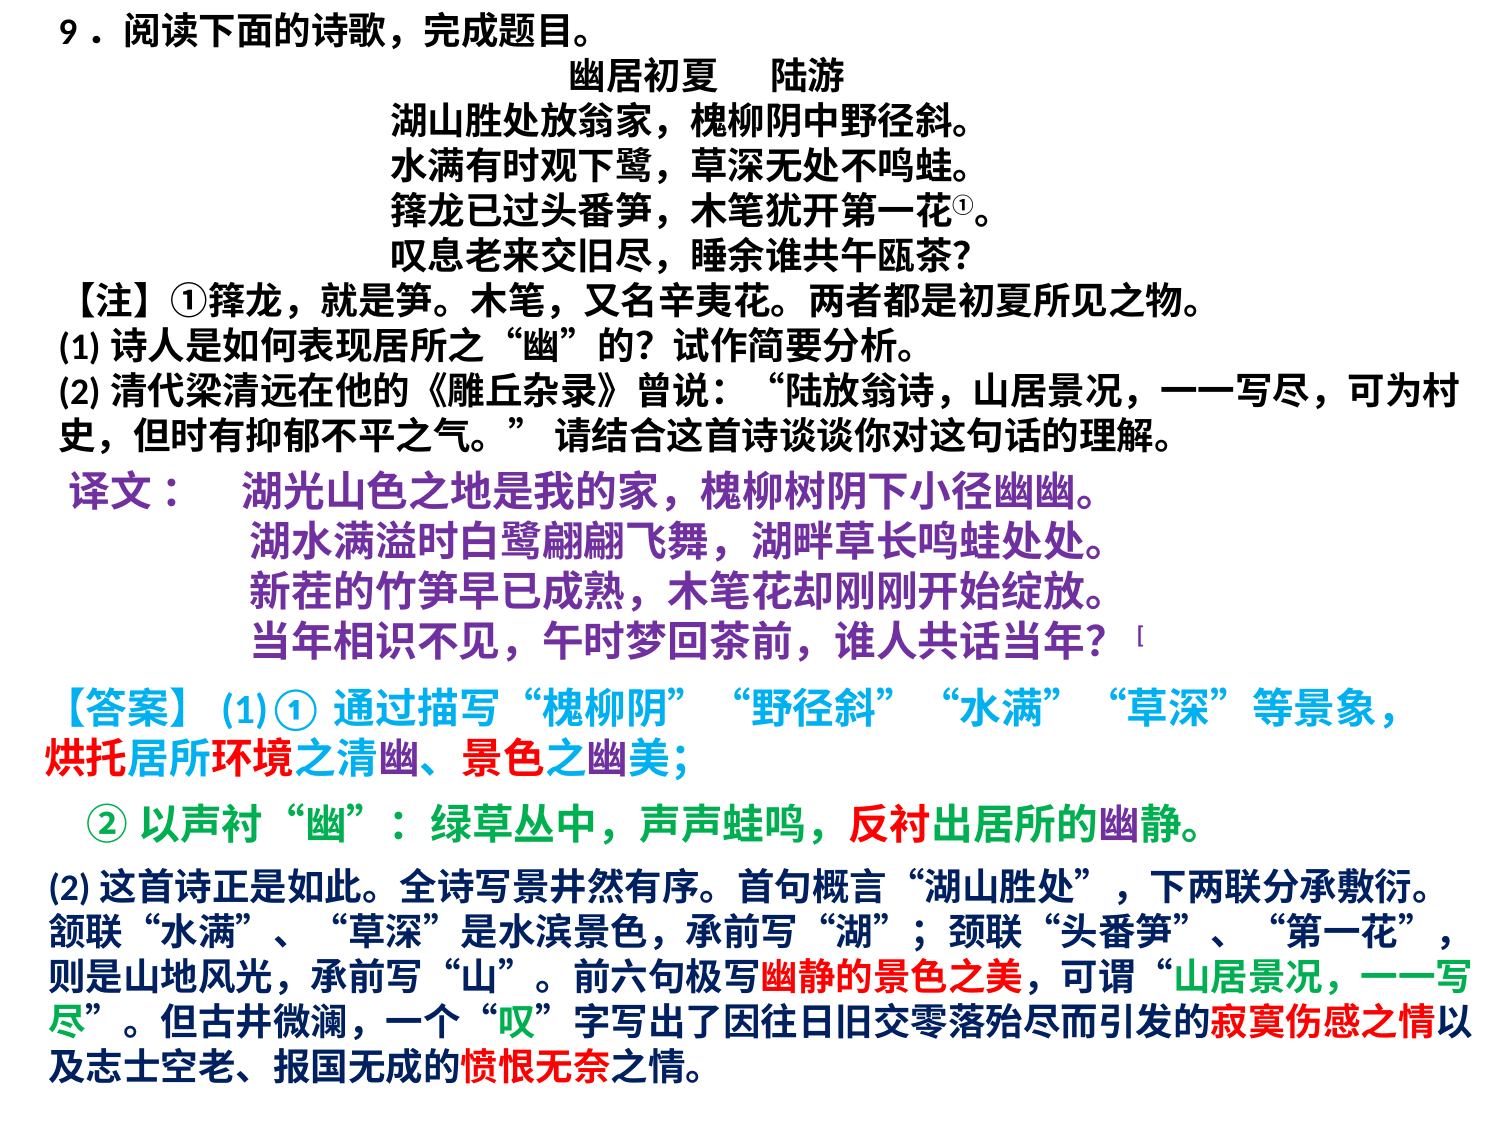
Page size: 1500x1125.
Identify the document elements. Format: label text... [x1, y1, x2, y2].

text_box 9．阅读下面的诗歌，完成题目。 幽居初夏 陆游 湖山胜处放翁家，槐柳阴中野径斜。 水满有时观下鹭，草深无处不鸣蛙。 箨龙已过头番笋，木笔犹开第一花①。 叹息老来交旧尽，睡余谁共午瓯茶？ 【注】①箨龙，就是笋。木笔，又名辛夷花。两者都是初夏所见之物。 (1)诗人是如何表现居所之“幽”的？试作简要分析。 (2)清代梁清远在他的《雕丘杂录》曾说：“陆放翁诗，山居景况，一一写尽，可为村史，但时有抑郁不平之气。” 请结合这首诗谈谈你对这句话的理解。 [43, 0, 1485, 465]
text_box (2)这首诗正是如此。全诗写景井然有序。首句概言“湖山胜处”，下两联分承敷衍。颔联“水满”、“草深”是水滨景色，承前写“湖”；颈联“头番笋”、“第一花”，则是山地风光，承前写“山”。前六句极写幽静的景色之美，可谓“山居景况，一一写尽”。但古井微澜，一个“叹”字写出了因往日旧交零落殆尽而引发的寂寞伤感之情以及志士空老、报国无成的愤恨无奈之情。 [33, 855, 1495, 1096]
text_box ②以声衬“幽”：绿草丛中，声声蛙鸣，反衬出居所的幽静。 [71, 790, 1419, 856]
text_box 【答案】(1)①通过描写“槐柳阴”“野径斜”“水满”“草深”等景象，烘托居所环境之清幽、景色之幽美； [29, 674, 1447, 789]
text_box 译文 ： 湖光山色之地是我的家，槐柳树阴下小径幽幽。 湖水满溢时白鹭翩翩飞舞，湖畔草长鸣蛙处处。 新茬的竹笋早已成熟，木笔花却刚刚开始绽放。 当年相识不见，午时梦回茶前，谁人共话当年？[ [54, 457, 1437, 672]
